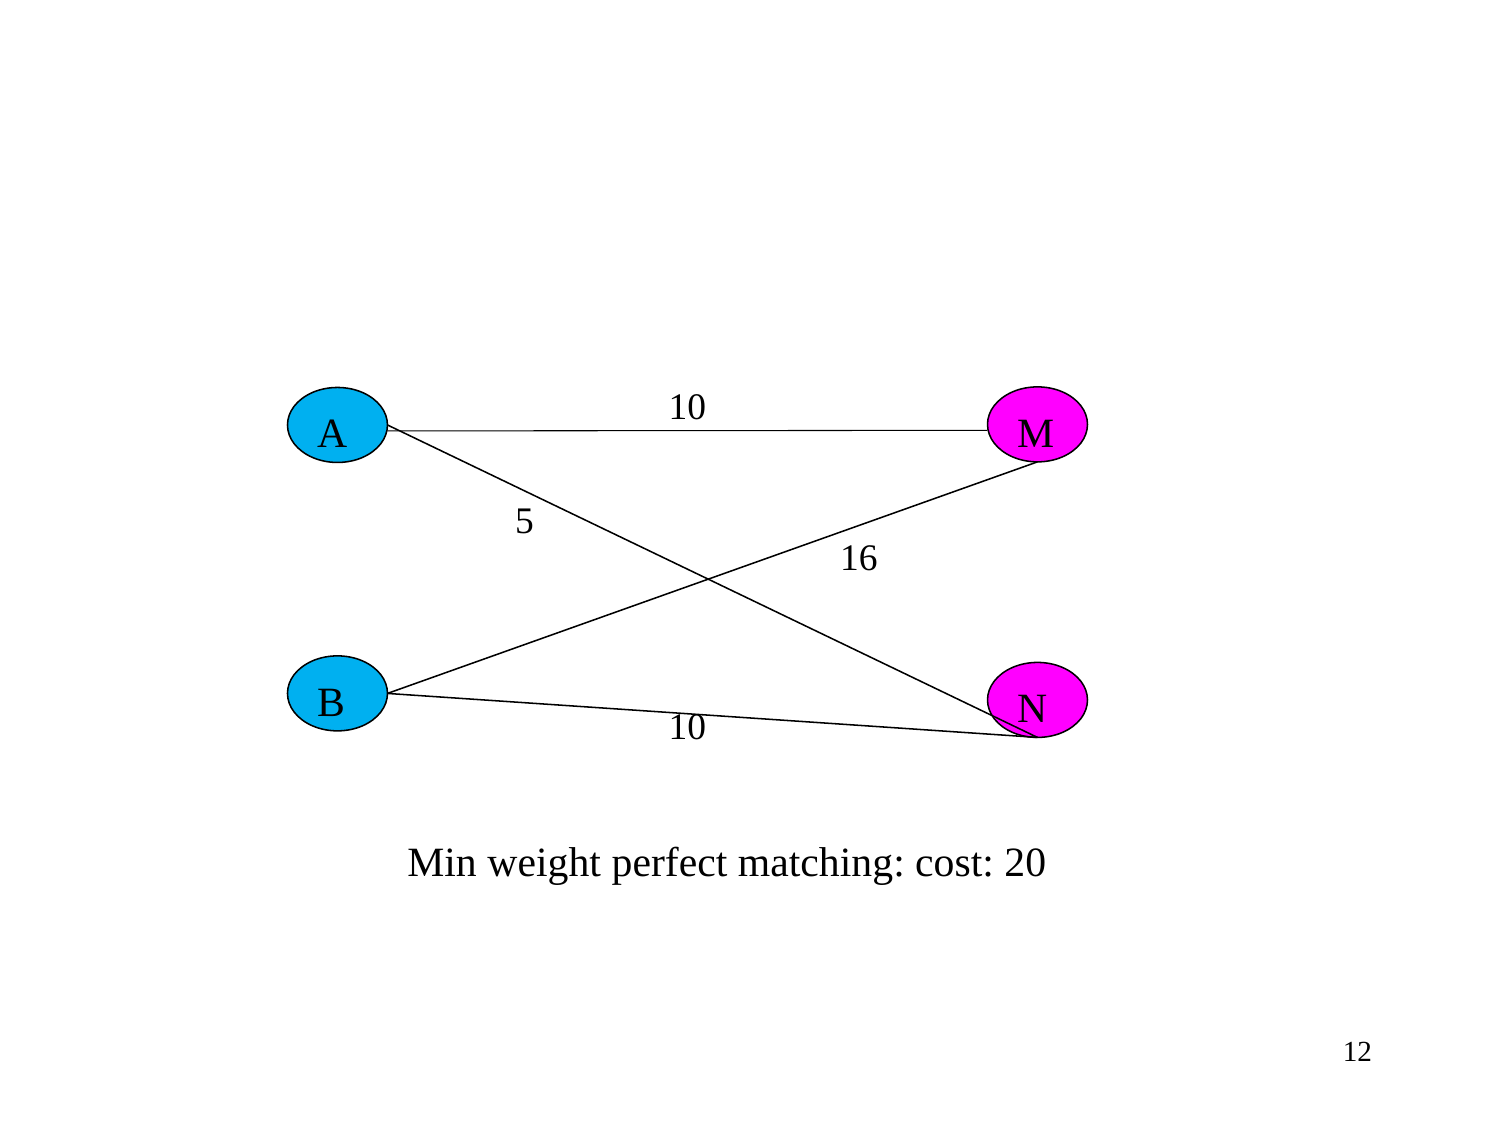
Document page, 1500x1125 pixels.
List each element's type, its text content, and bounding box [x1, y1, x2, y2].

text_box N [987, 662, 1088, 738]
text_box B [287, 655, 387, 731]
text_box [387, 424, 988, 461]
text_box A [287, 387, 388, 463]
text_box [387, 461, 1038, 694]
text_box 10 [653, 374, 722, 424]
text_box M [987, 386, 1088, 462]
text_box 10 [653, 701, 722, 755]
slide_number 12 [1074, 1025, 1388, 1100]
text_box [387, 694, 988, 700]
